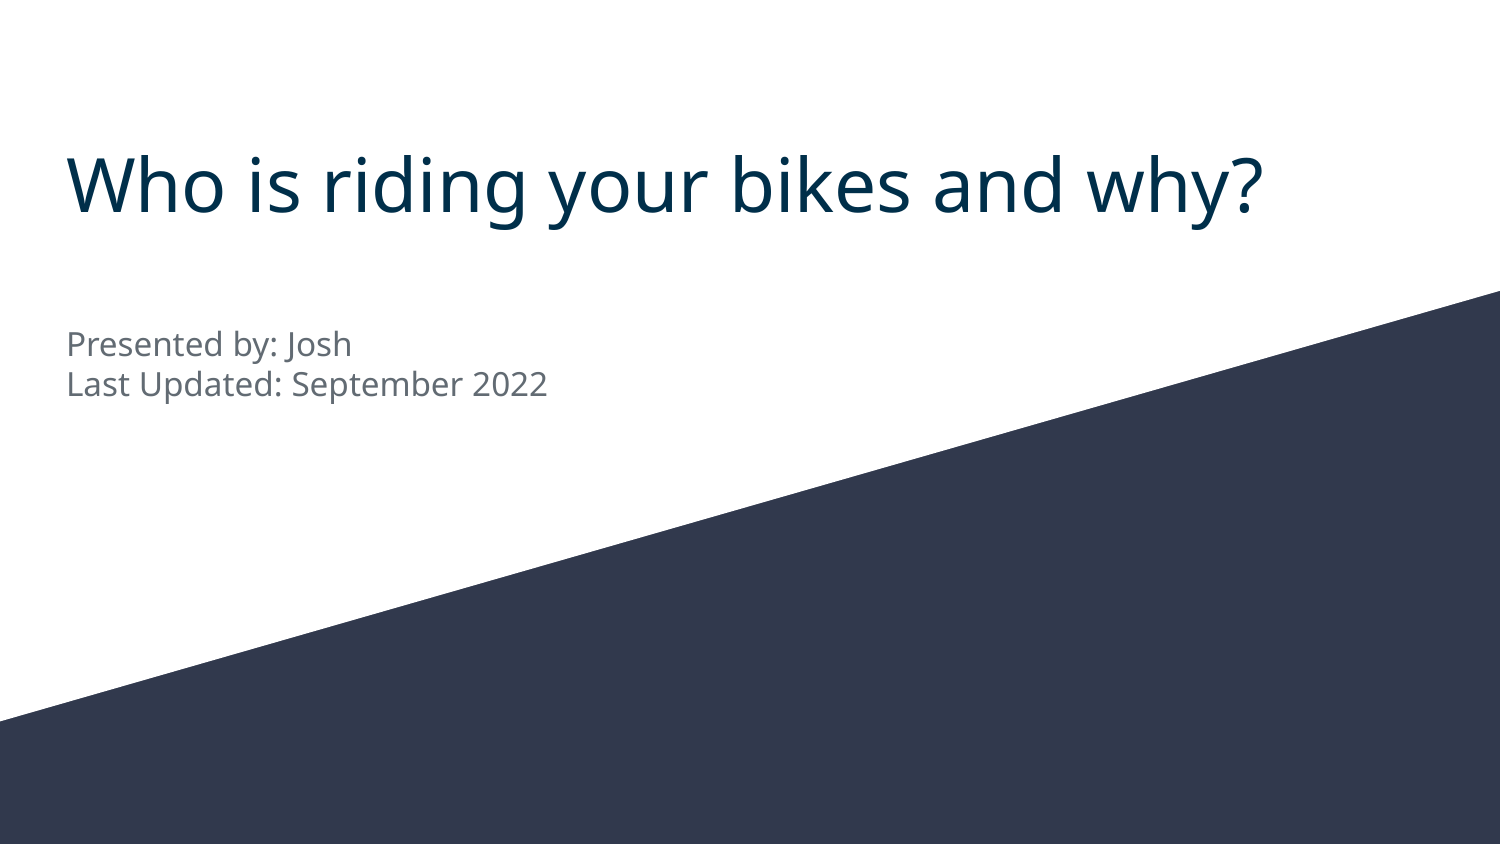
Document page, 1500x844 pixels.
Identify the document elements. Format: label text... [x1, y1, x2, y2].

title Who is riding your bikes and why? [51, 122, 1449, 294]
subtitle Presented by: Josh Last Updated: September 2022 [51, 308, 748, 430]
